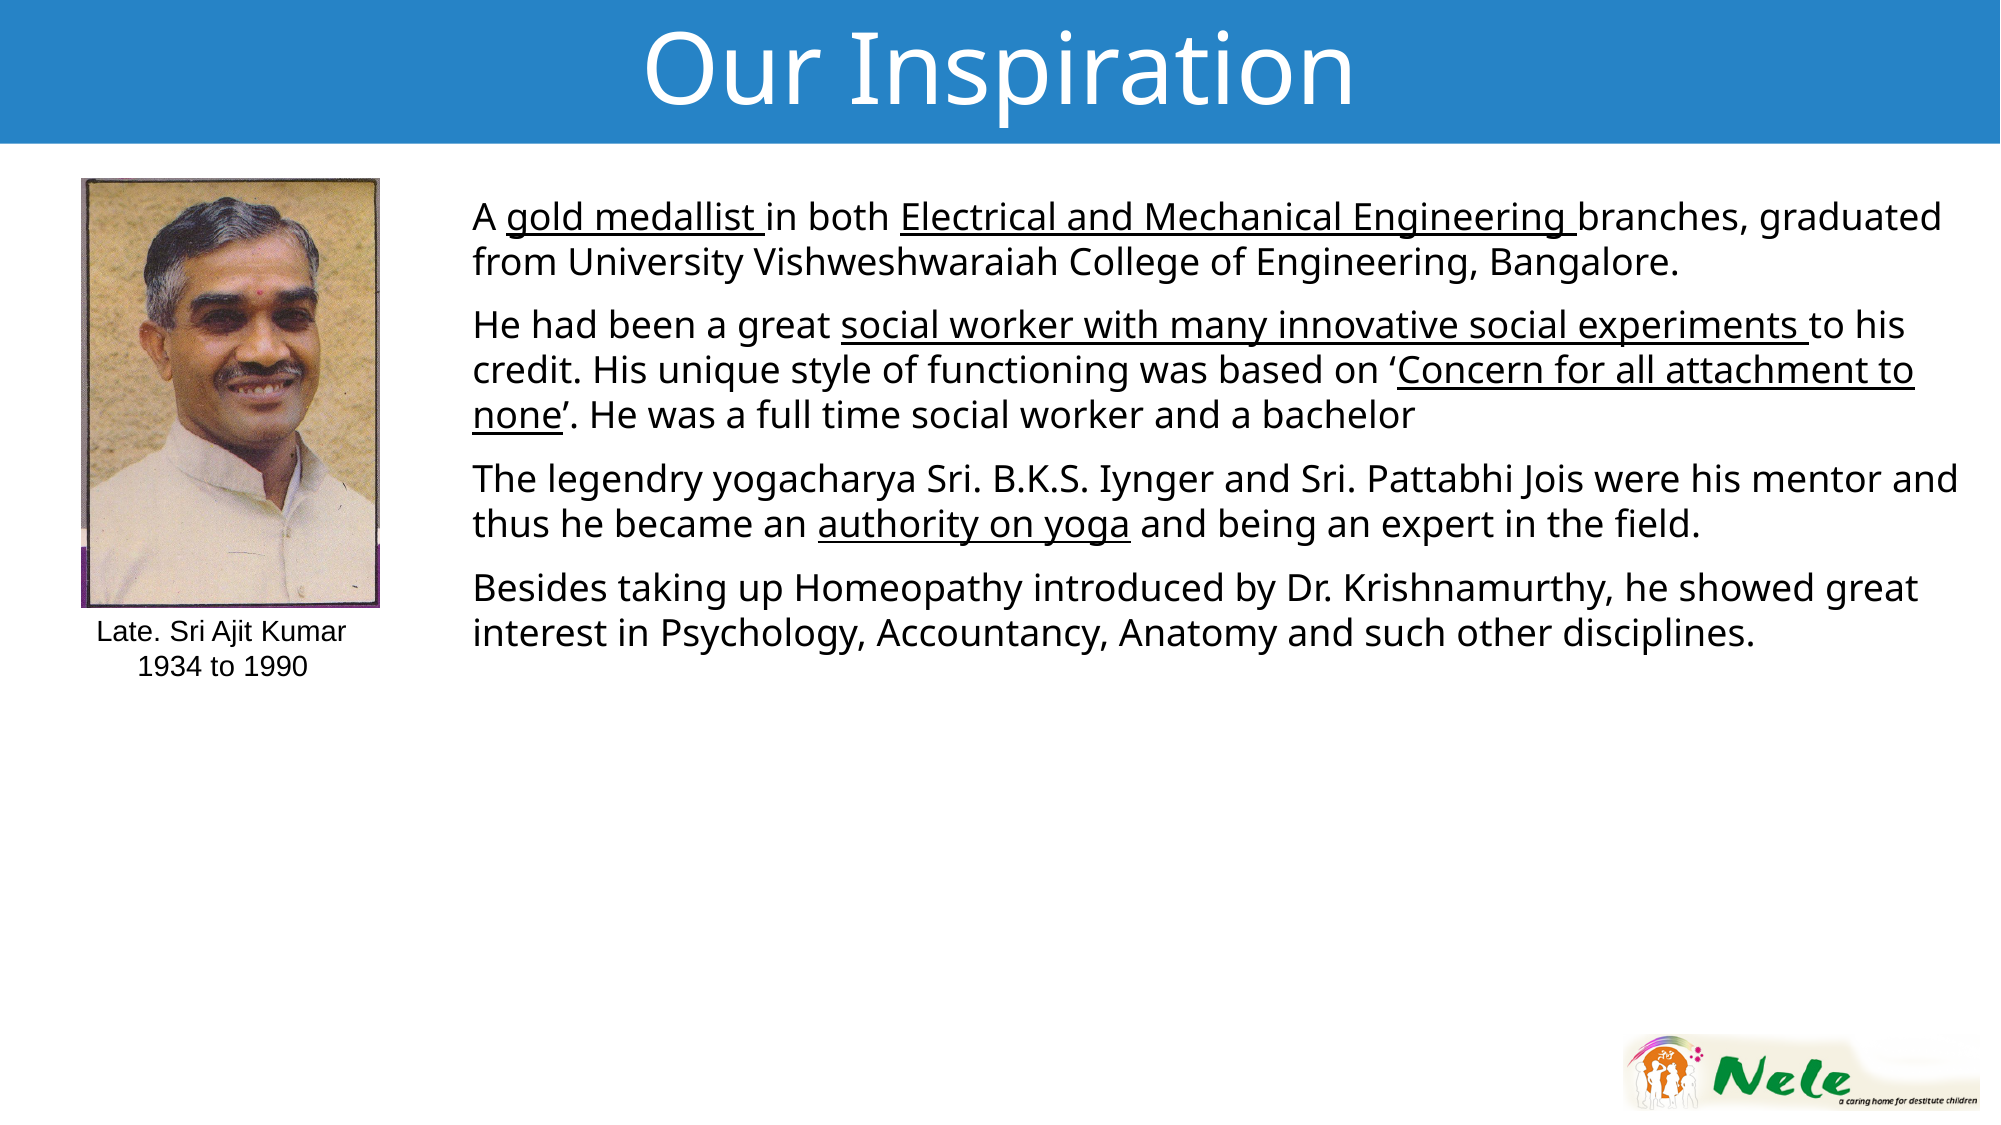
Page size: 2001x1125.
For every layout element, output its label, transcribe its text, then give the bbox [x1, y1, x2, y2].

list A gold medallist in both Electrical and Mechanical Engineering branches, graduated from University Vishweshwaraiah College of Engineering, Bangalore. He had been a great social worker with many innovative social experiments to his credit. His unique style of functioning was based on ‘Concern for all attachment to none’. He was a full time social worker and a bachelor The legendry yogacharya Sri. B.K.S. Iynger and Sri. Pattabhi Jois were his mentor and thus he became an authority on yoga and being an expert in the field. Besides taking up Homeopathy introduced by Dr. Krishnamurthy, he showed great interest in Psychology, Accountancy, Anatomy and such other disciplines. [438, 177, 1980, 1001]
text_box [81, 178, 380, 692]
picture [1623, 1034, 1980, 1111]
title Our Inspiration [0, 0, 2000, 144]
